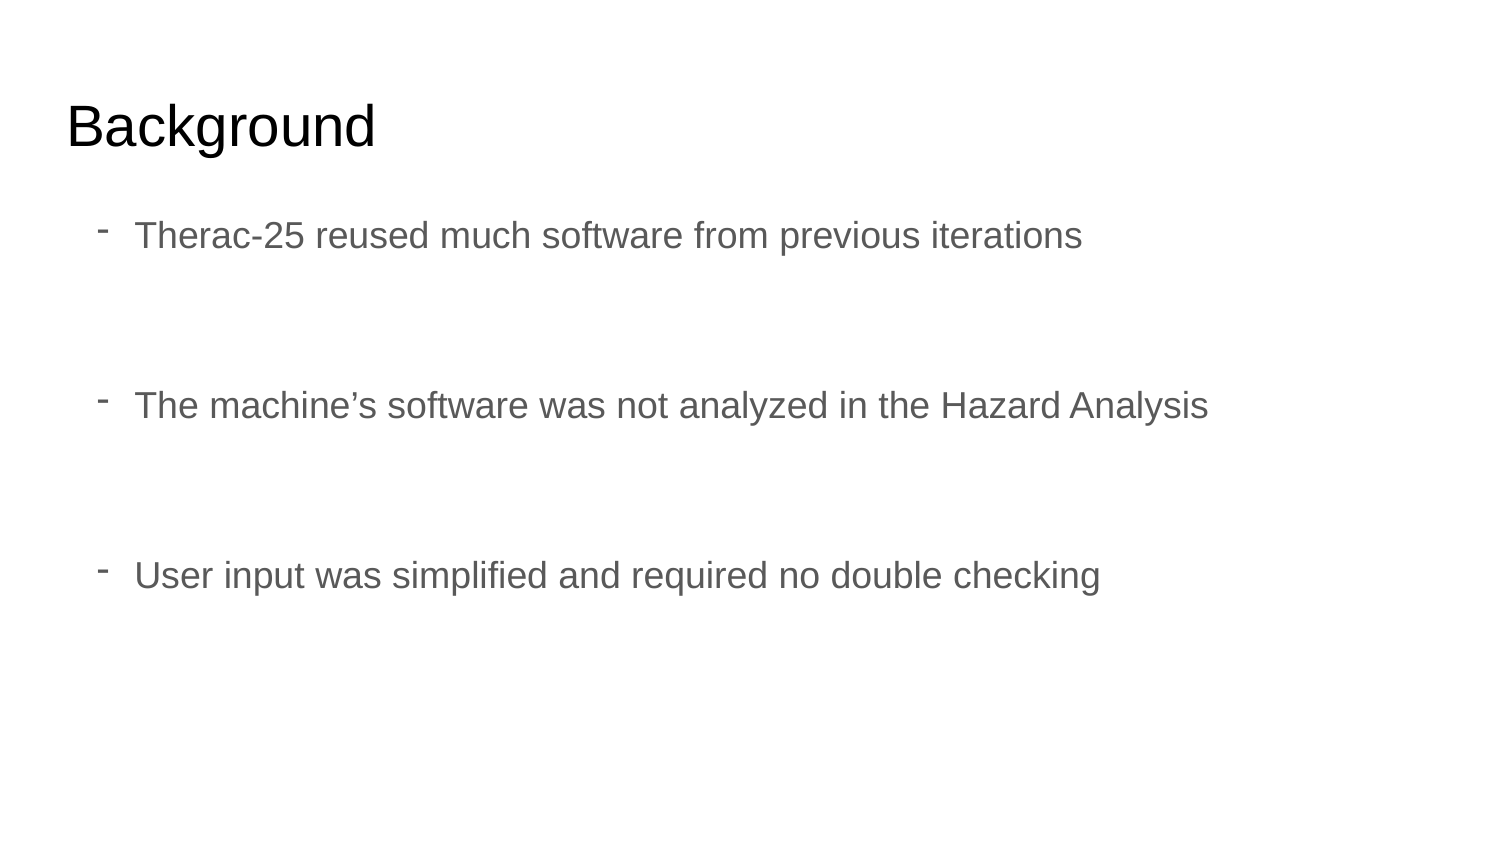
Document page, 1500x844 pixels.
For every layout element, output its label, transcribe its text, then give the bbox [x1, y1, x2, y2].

list Therac-25 reused much software from previous iterations The machine’s software was not analyzed in the Hazard Analysis User input was simplified and required no double checking [44, 189, 1442, 750]
title Background [51, 72, 1449, 167]
